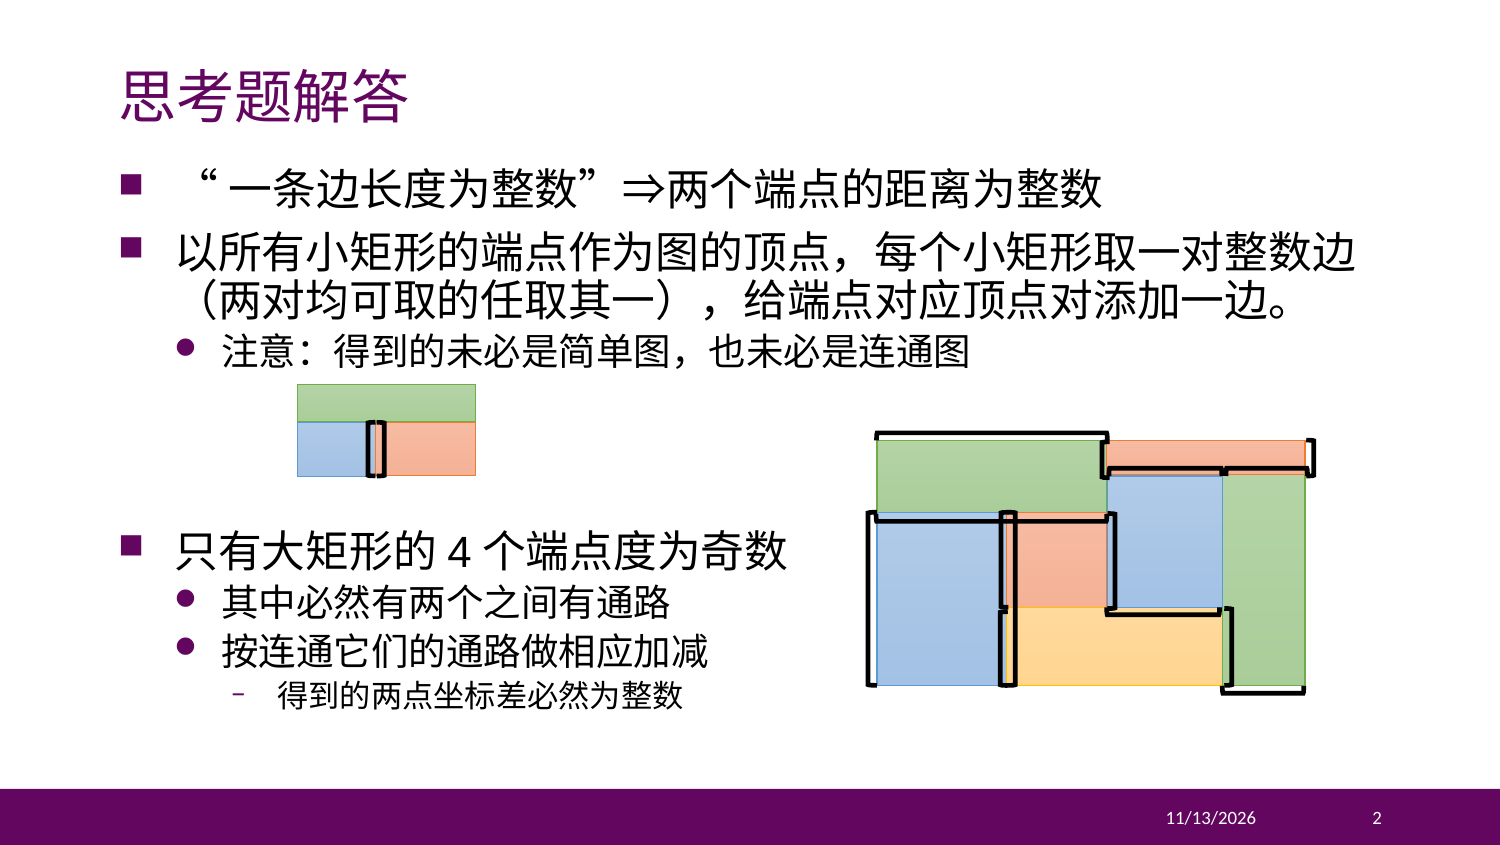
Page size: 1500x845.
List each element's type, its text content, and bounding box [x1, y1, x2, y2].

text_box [867, 432, 1314, 694]
title 思考题解答 [103, 59, 1397, 140]
list “一条边长度为整数”⇒两个端点的距离为整数 以所有小矩形的端点作为图的顶点，每个小矩形取一对整数边（两对均可取的任取其一），给端点对应顶点对添加一边。 注意：得到的未必是简单图，也未必是连通图 只有大矩形的4个端点度为奇数 其中必然有两个之间有通路 按连通它们的通路做相应加减 得到的两点坐标差必然为整数 [103, 160, 1397, 758]
slide_number 2 [1313, 794, 1397, 840]
text_box [297, 422, 368, 477]
text_box [376, 421, 385, 477]
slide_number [1107, 794, 1313, 840]
text_box [367, 421, 376, 477]
text_box [297, 384, 476, 422]
text_box [385, 422, 476, 476]
